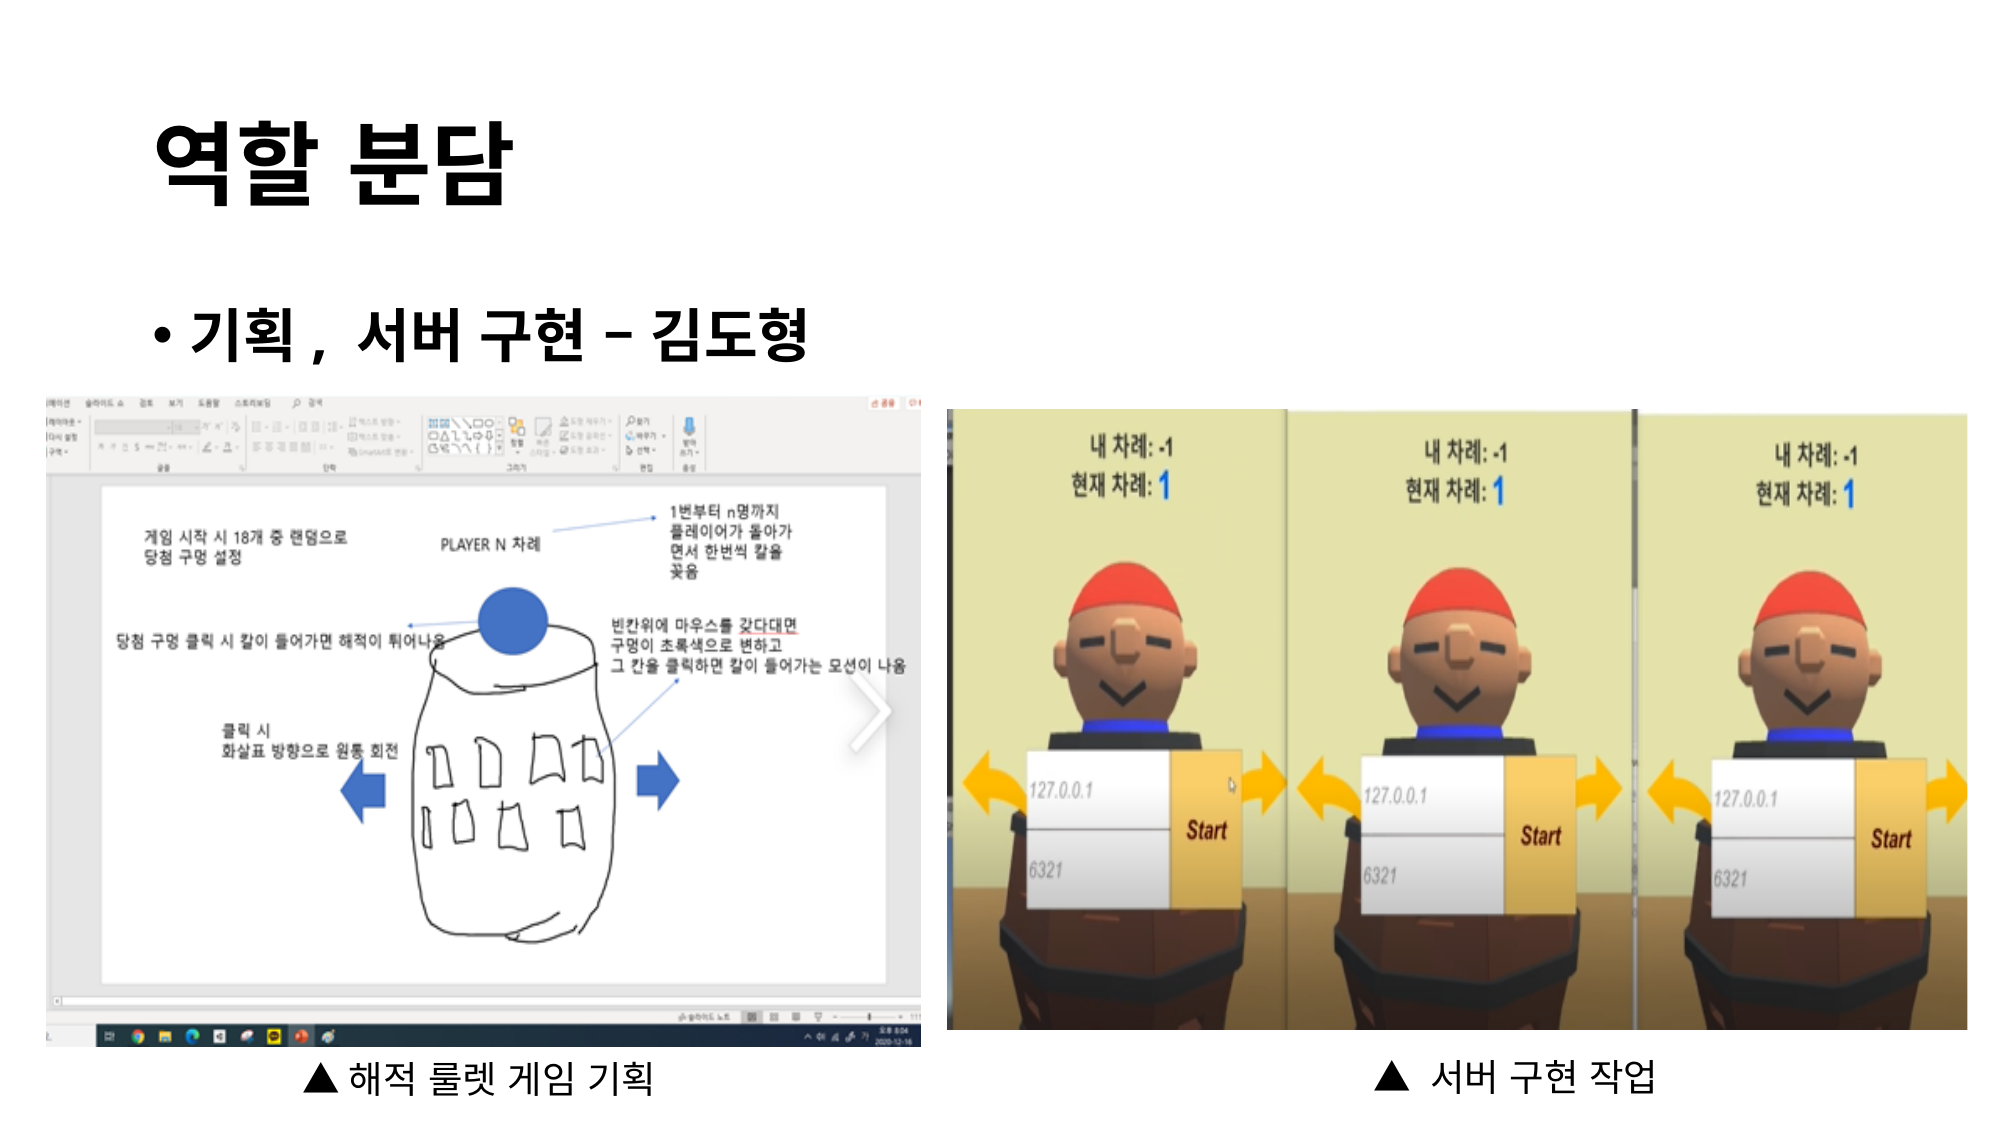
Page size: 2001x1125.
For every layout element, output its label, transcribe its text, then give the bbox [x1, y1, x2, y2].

picture [947, 408, 1968, 1030]
list 기획, 서버 구현 – 김도형 [137, 299, 1863, 1014]
text_box ▲해적 룰렛 게임 기획 [287, 1048, 708, 1109]
text_box ▲ 서버 구현 작업 [1112, 1046, 1919, 1107]
title 역할 분담 [137, 59, 1863, 278]
picture [46, 395, 921, 1047]
